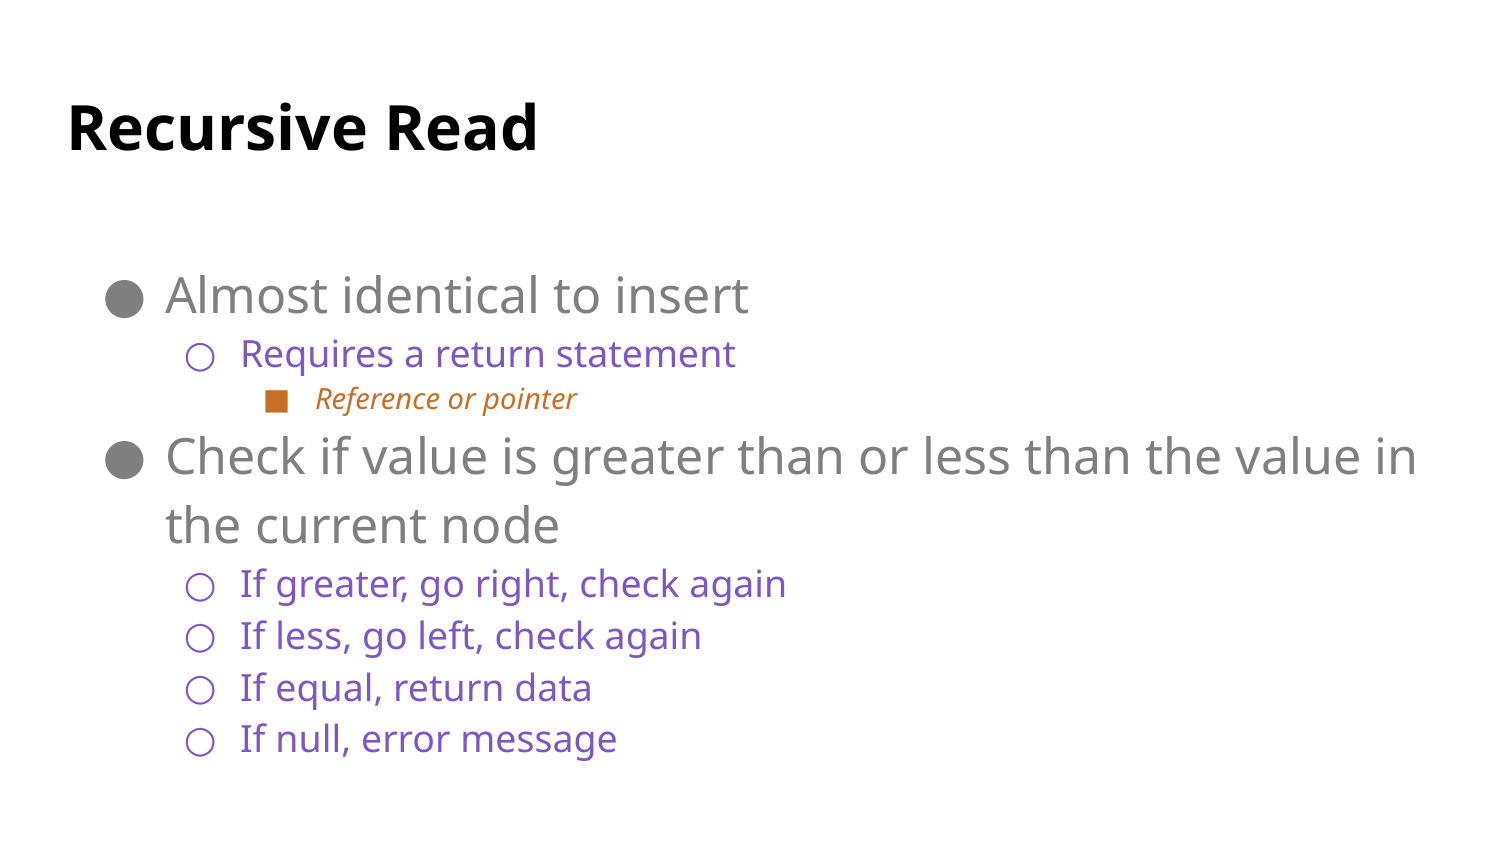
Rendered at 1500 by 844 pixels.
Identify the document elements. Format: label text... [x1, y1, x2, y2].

list Almost identical to insert Requires a return statement Reference or pointer Check if value is greater than or less than the value in the current node If greater, go right, check again If less, go left, check again If equal, return data If null, error message [75, 239, 1449, 808]
title Recursive Read [51, 72, 1449, 176]
